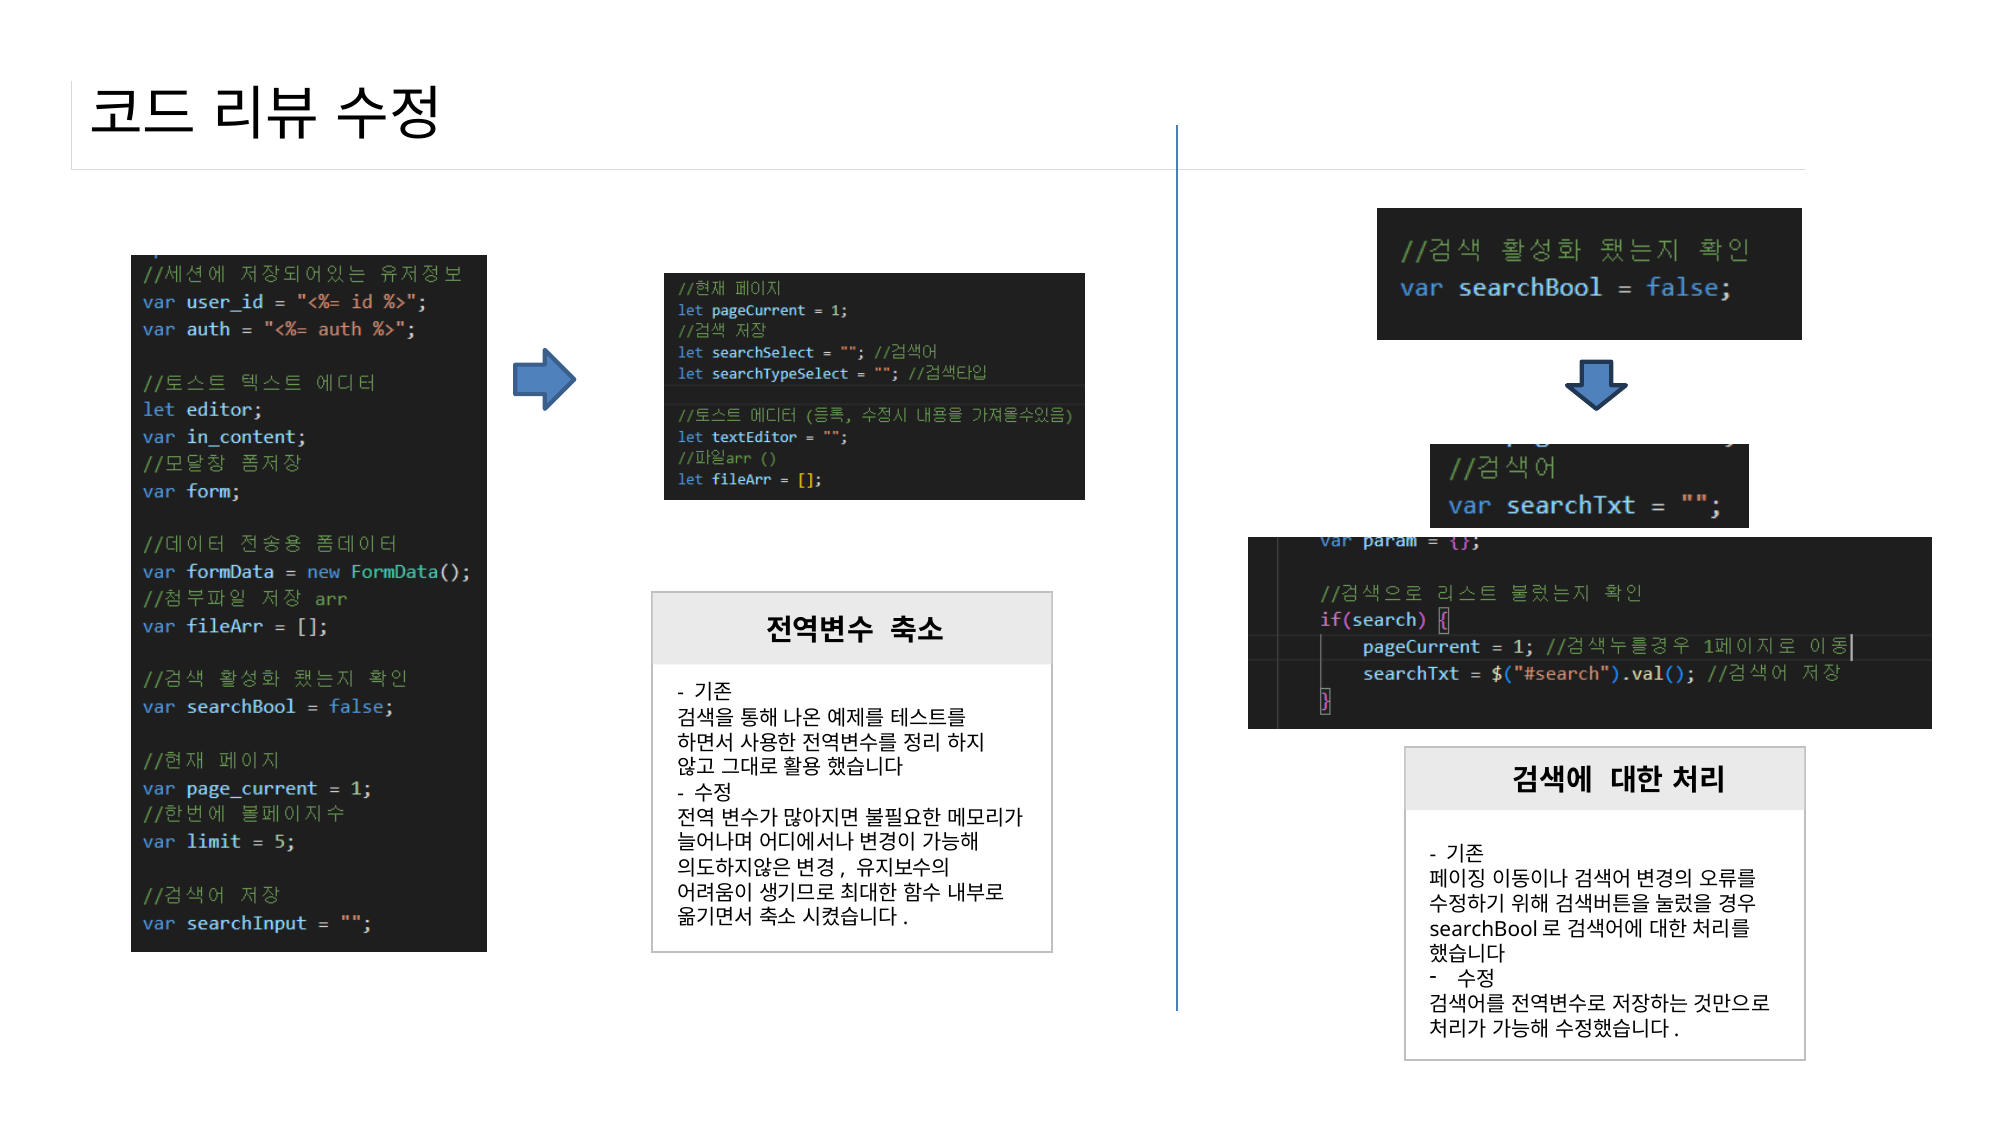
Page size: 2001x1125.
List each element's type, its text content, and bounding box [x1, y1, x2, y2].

picture [1247, 537, 1932, 729]
picture [131, 255, 487, 952]
picture [1429, 444, 1750, 528]
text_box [1404, 746, 1806, 1061]
text_box [1564, 359, 1628, 411]
picture [1377, 207, 1802, 340]
picture [664, 273, 1085, 500]
title 코드 리뷰 수정 [74, 61, 1949, 162]
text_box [651, 592, 1053, 952]
text_box [513, 347, 577, 411]
